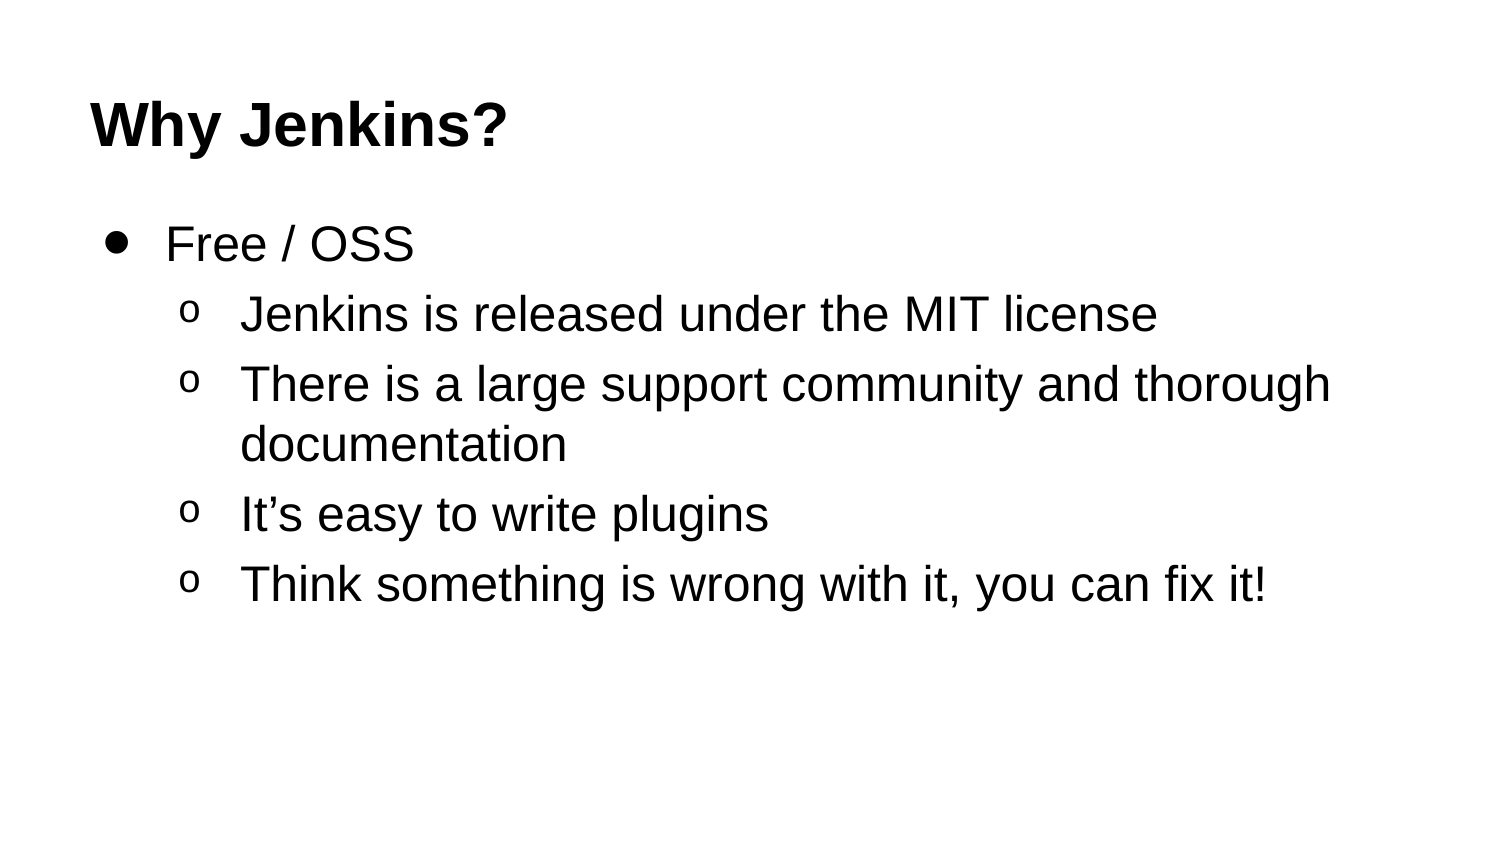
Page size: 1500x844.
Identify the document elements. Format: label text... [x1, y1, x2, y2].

title Why Jenkins? [75, 33, 1425, 175]
list Free / OSS Jenkins is released under the MIT license There is a large support community and thorough documentation It’s easy to write plugins Think something is wrong with it, you can fix it! [75, 196, 1425, 808]
